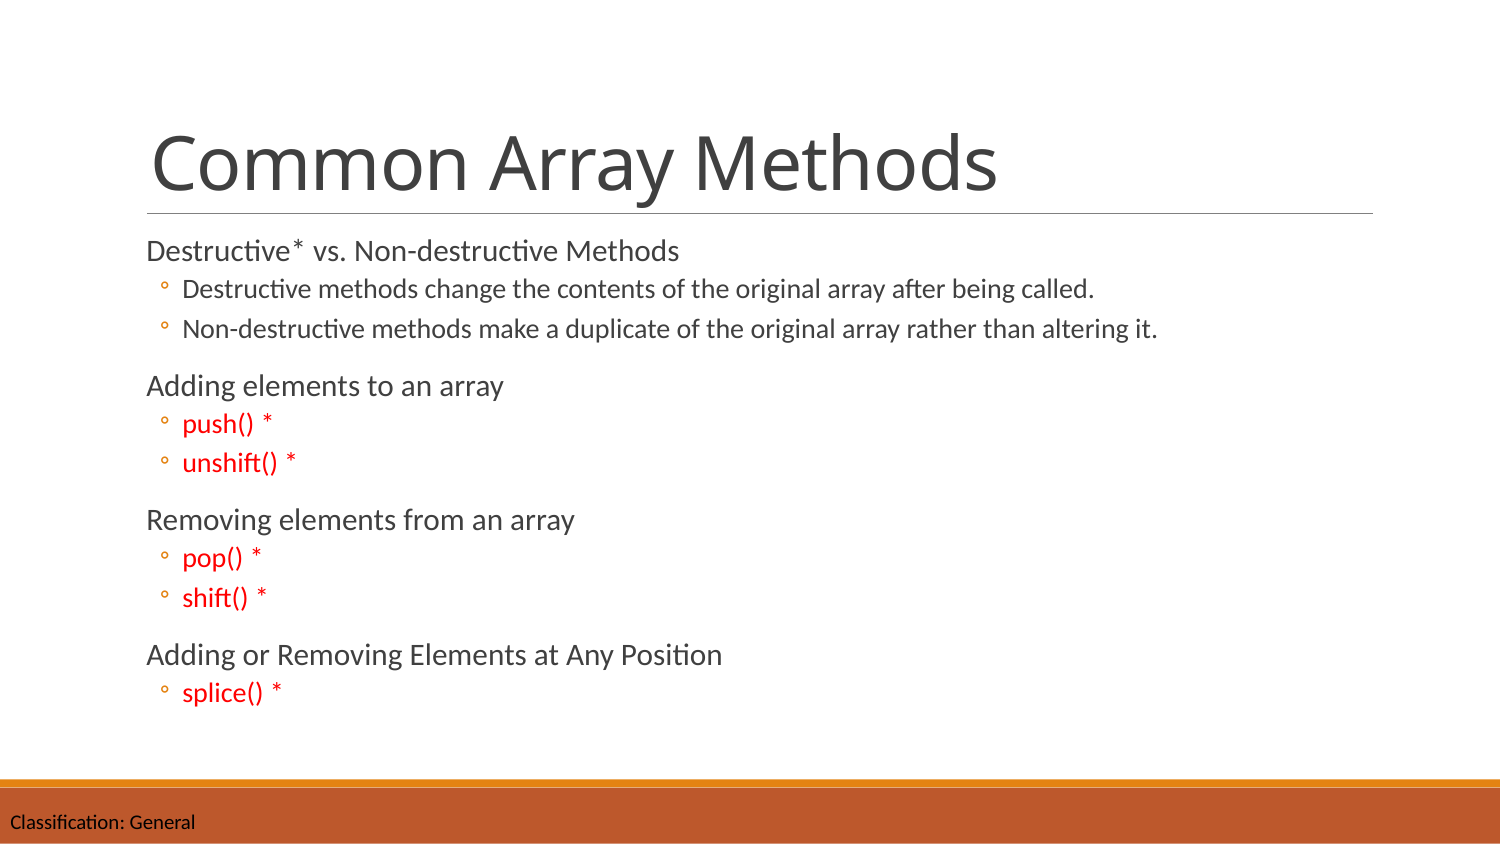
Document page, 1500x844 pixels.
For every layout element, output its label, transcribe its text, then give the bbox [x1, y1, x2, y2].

list Destructive* vs. Non-destructive Methods Destructive methods change the contents of the original array after being called. Non-destructive methods make a duplicate of the original array rather than altering it. Adding elements to an array push() * unshift() * Removing elements from an array pop() * shift() * Adding or Removing Elements at Any Position splice() * [135, 227, 1373, 723]
title Common Array Methods [135, 35, 1373, 214]
